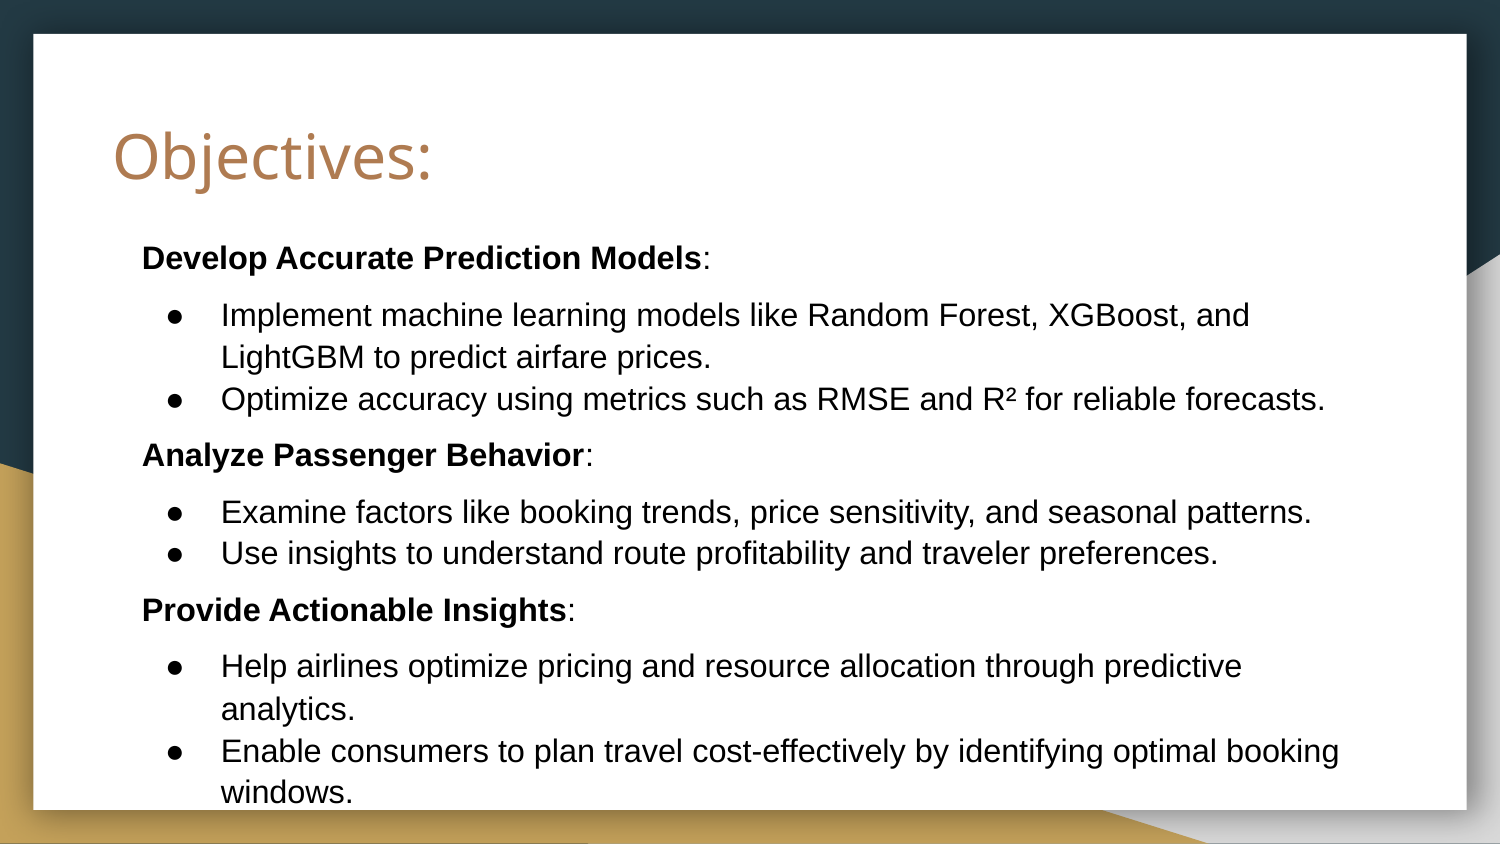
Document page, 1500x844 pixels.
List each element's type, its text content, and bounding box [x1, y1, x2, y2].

title Objectives: [97, 97, 1329, 255]
list Develop Accurate Prediction Models: Implement machine learning models like Random Forest, XGBoost, and LightGBM to predict airfare prices. Optimize accuracy using metrics such as RMSE and R² for reliable forecasts. Analyze Passenger Behavior: Examine factors like booking trends, price sensitivity, and seasonal patterns. Use insights to understand route profitability and traveler preferences. Provide Actionable Insights: Help airlines optimize pricing and resource allocation through predictive analytics. Enable consumers to plan travel cost-effectively by identifying optimal booking windows. [126, 219, 1368, 844]
